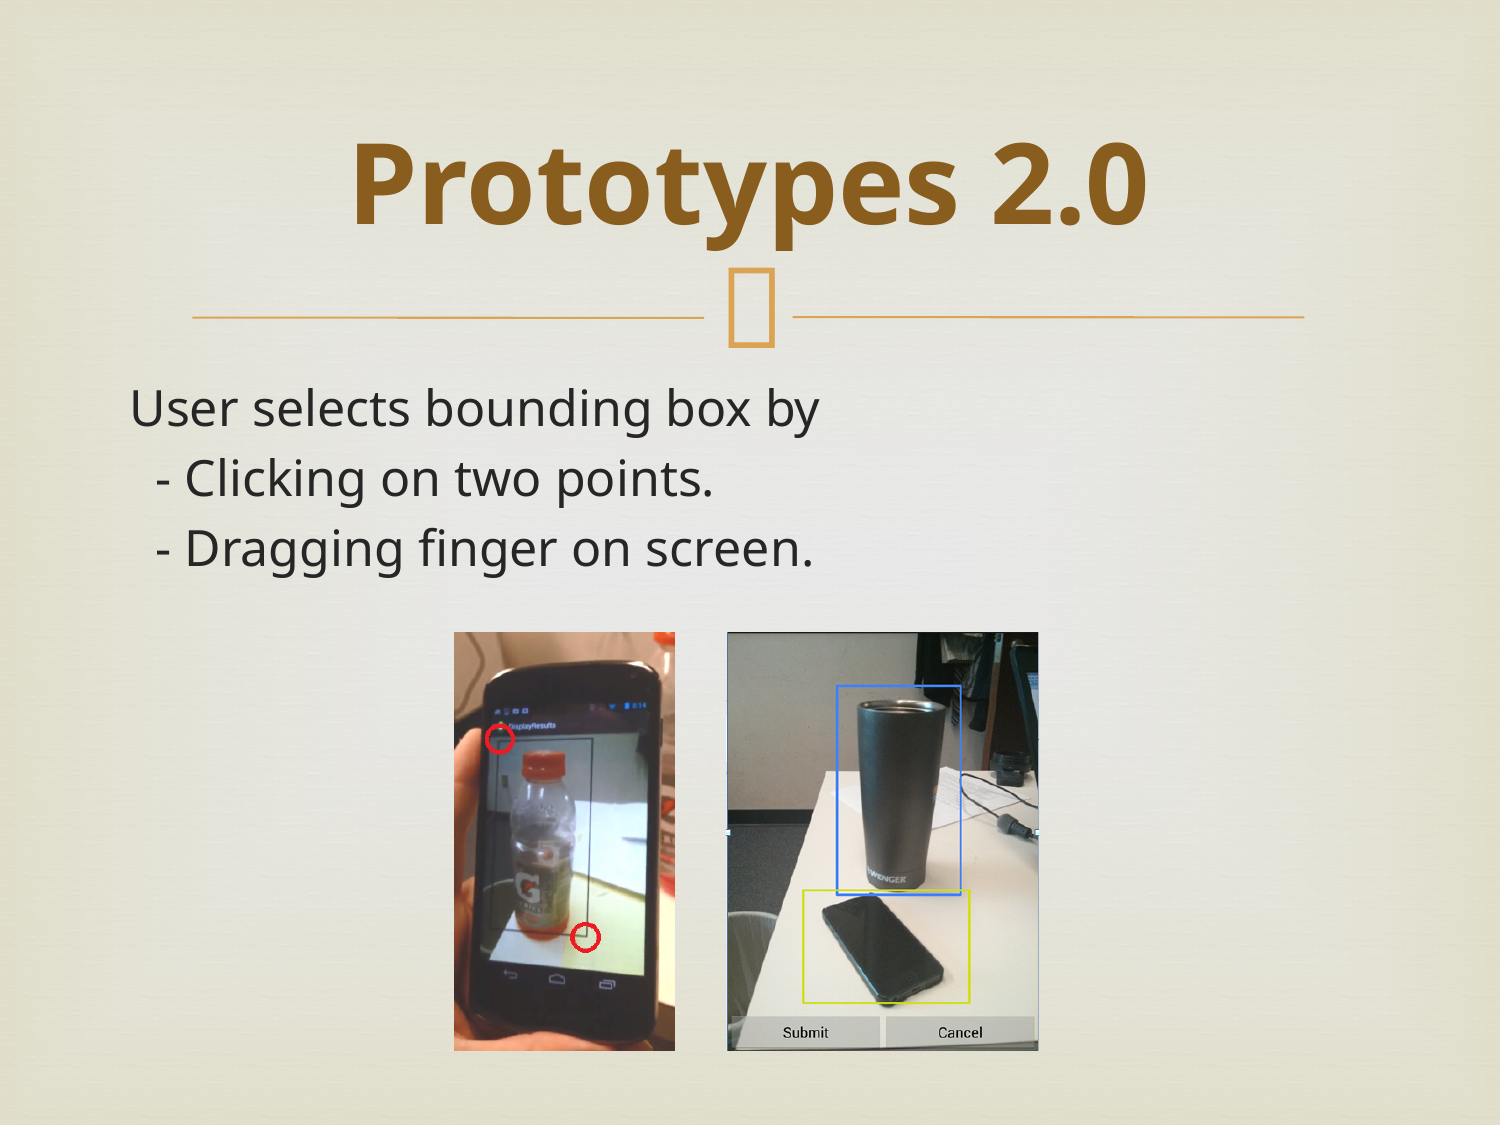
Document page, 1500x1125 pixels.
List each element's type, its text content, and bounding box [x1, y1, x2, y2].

picture [454, 631, 675, 1052]
picture [725, 631, 1039, 1052]
title Prototypes 2.0 [112, 93, 1386, 267]
list User selects bounding box by - Clicking on two points. - Dragging finger on screen. [114, 368, 1329, 1005]
